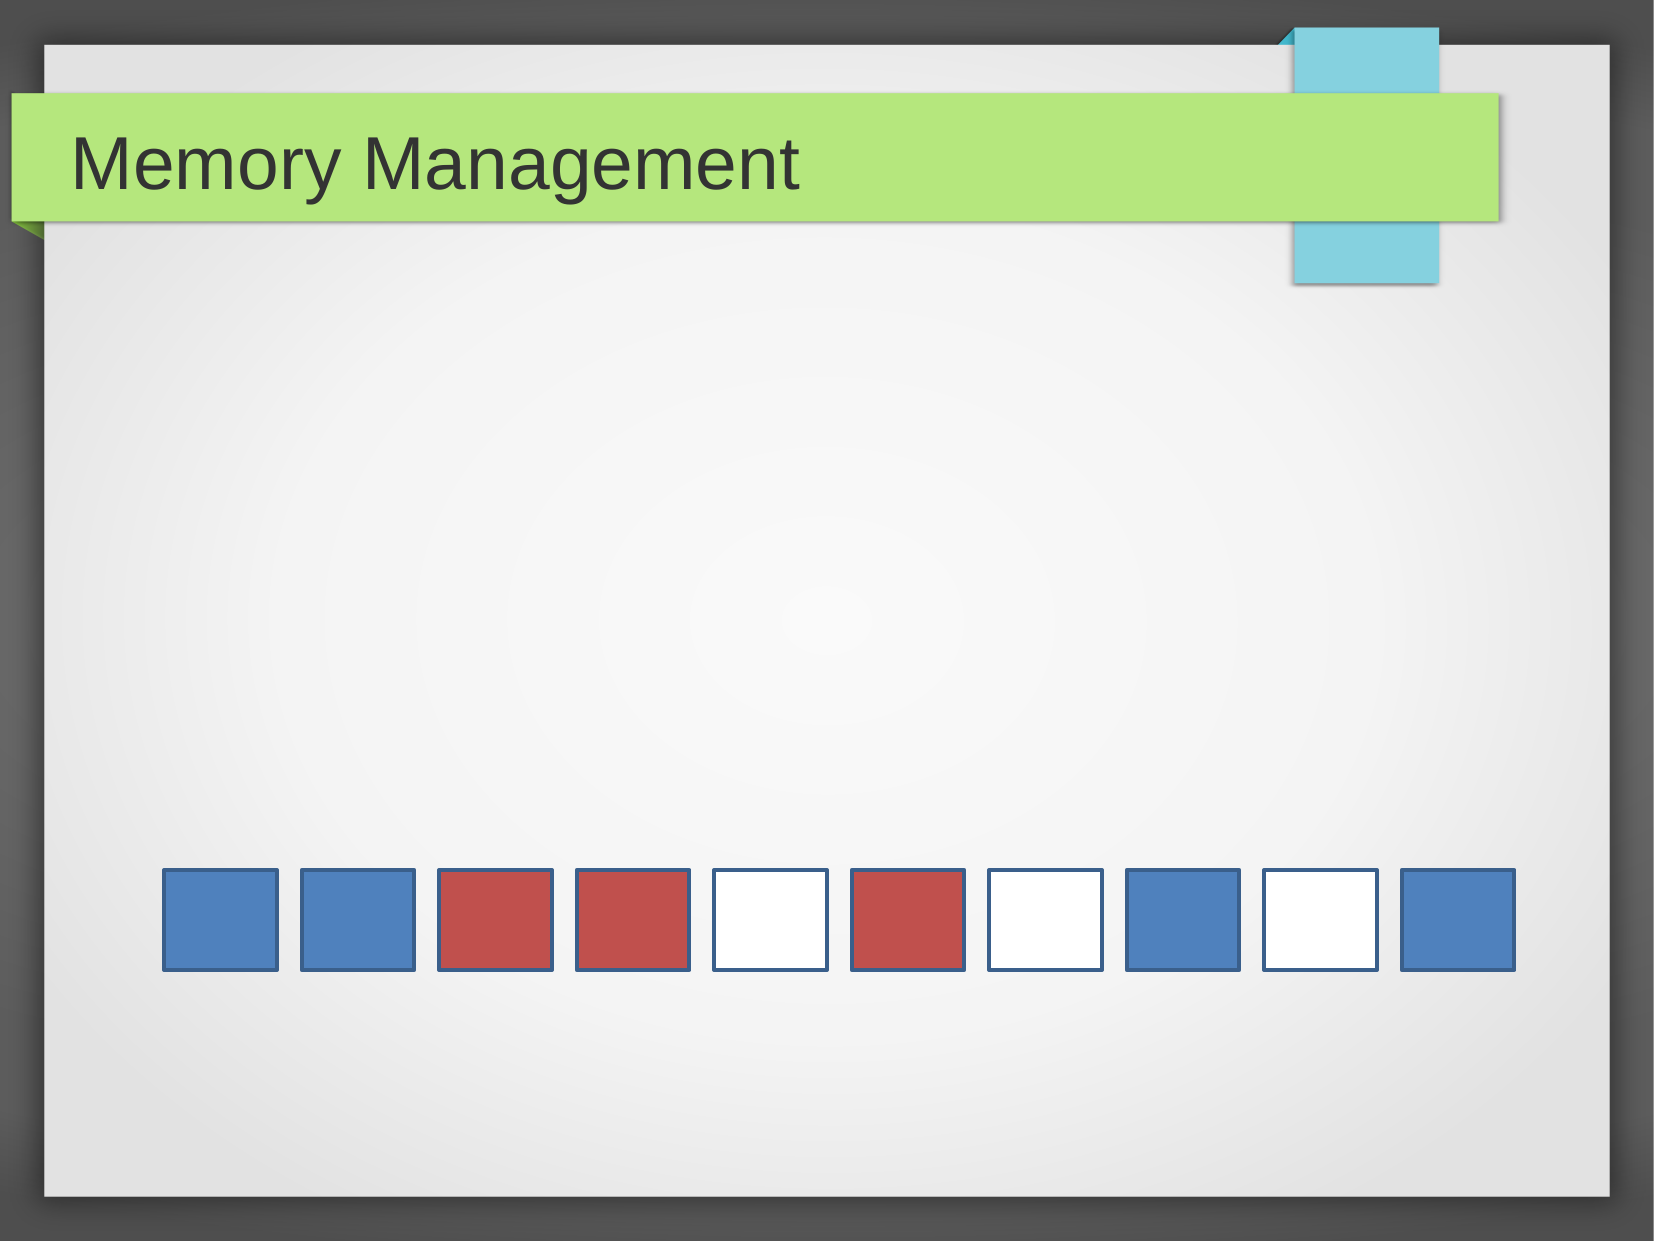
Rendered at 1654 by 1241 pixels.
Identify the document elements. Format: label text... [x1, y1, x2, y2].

title Memory Management [70, 106, 1229, 213]
text_box [575, 868, 691, 972]
text_box [1400, 868, 1516, 972]
text_box [987, 868, 1104, 972]
text_box [1125, 868, 1241, 972]
text_box [437, 868, 554, 972]
text_box [1262, 868, 1379, 972]
text_box [712, 868, 829, 972]
picture [0, 0, 1654, 1241]
text_box [850, 868, 966, 972]
text_box [300, 868, 416, 972]
text_box [162, 868, 279, 972]
